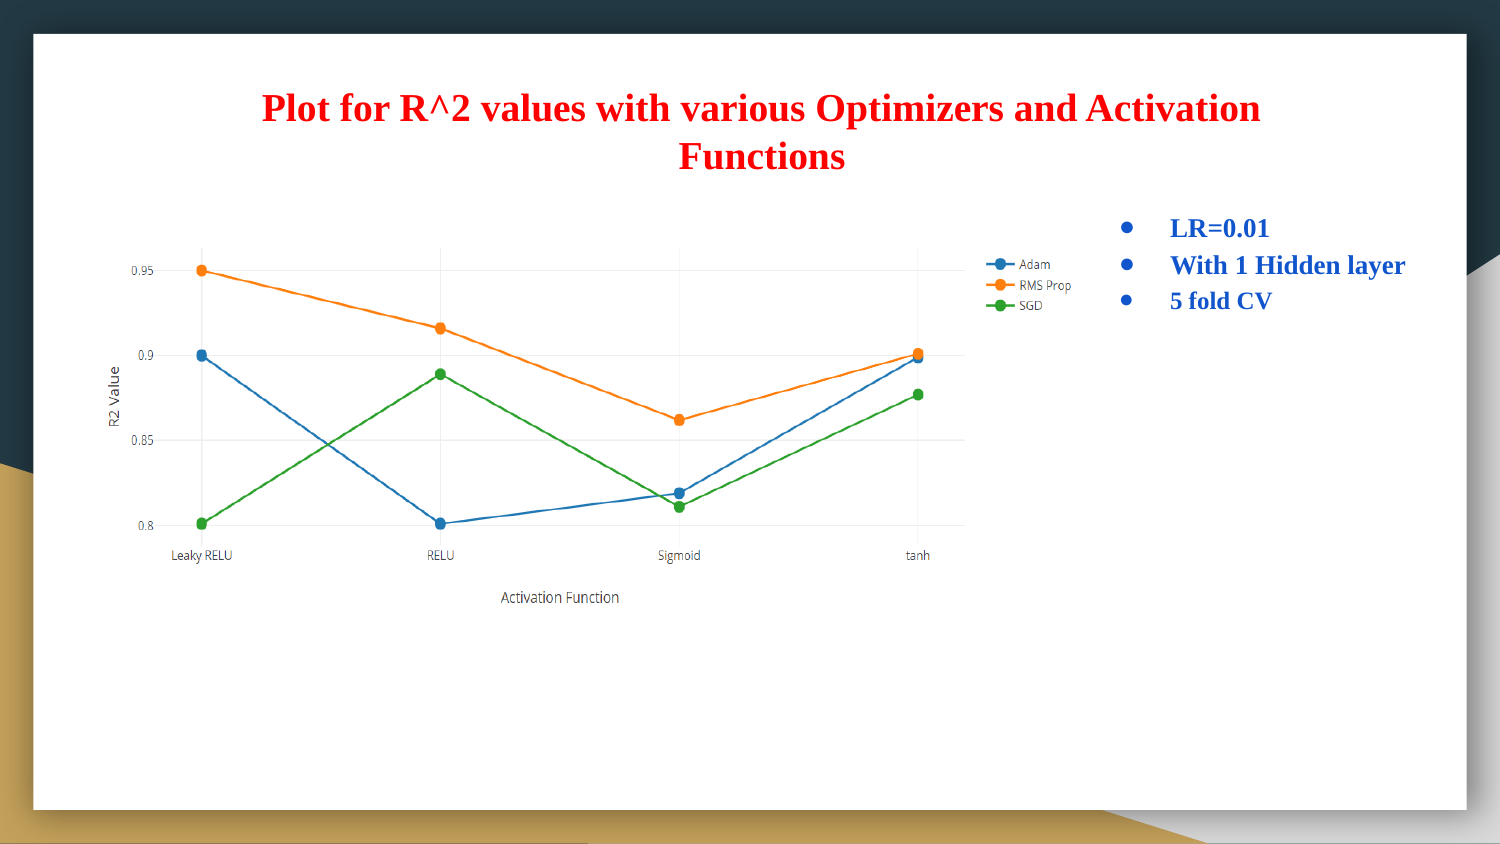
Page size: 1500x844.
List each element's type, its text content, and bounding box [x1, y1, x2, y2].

picture [85, 239, 1092, 613]
text_box [47, 191, 1449, 813]
text_box Plot for R^2 values with various Optimizers and Activation Functions [105, 75, 1344, 183]
text_box LR=0.01 With 1 Hidden layer 5 fold CV [1079, 190, 1426, 786]
